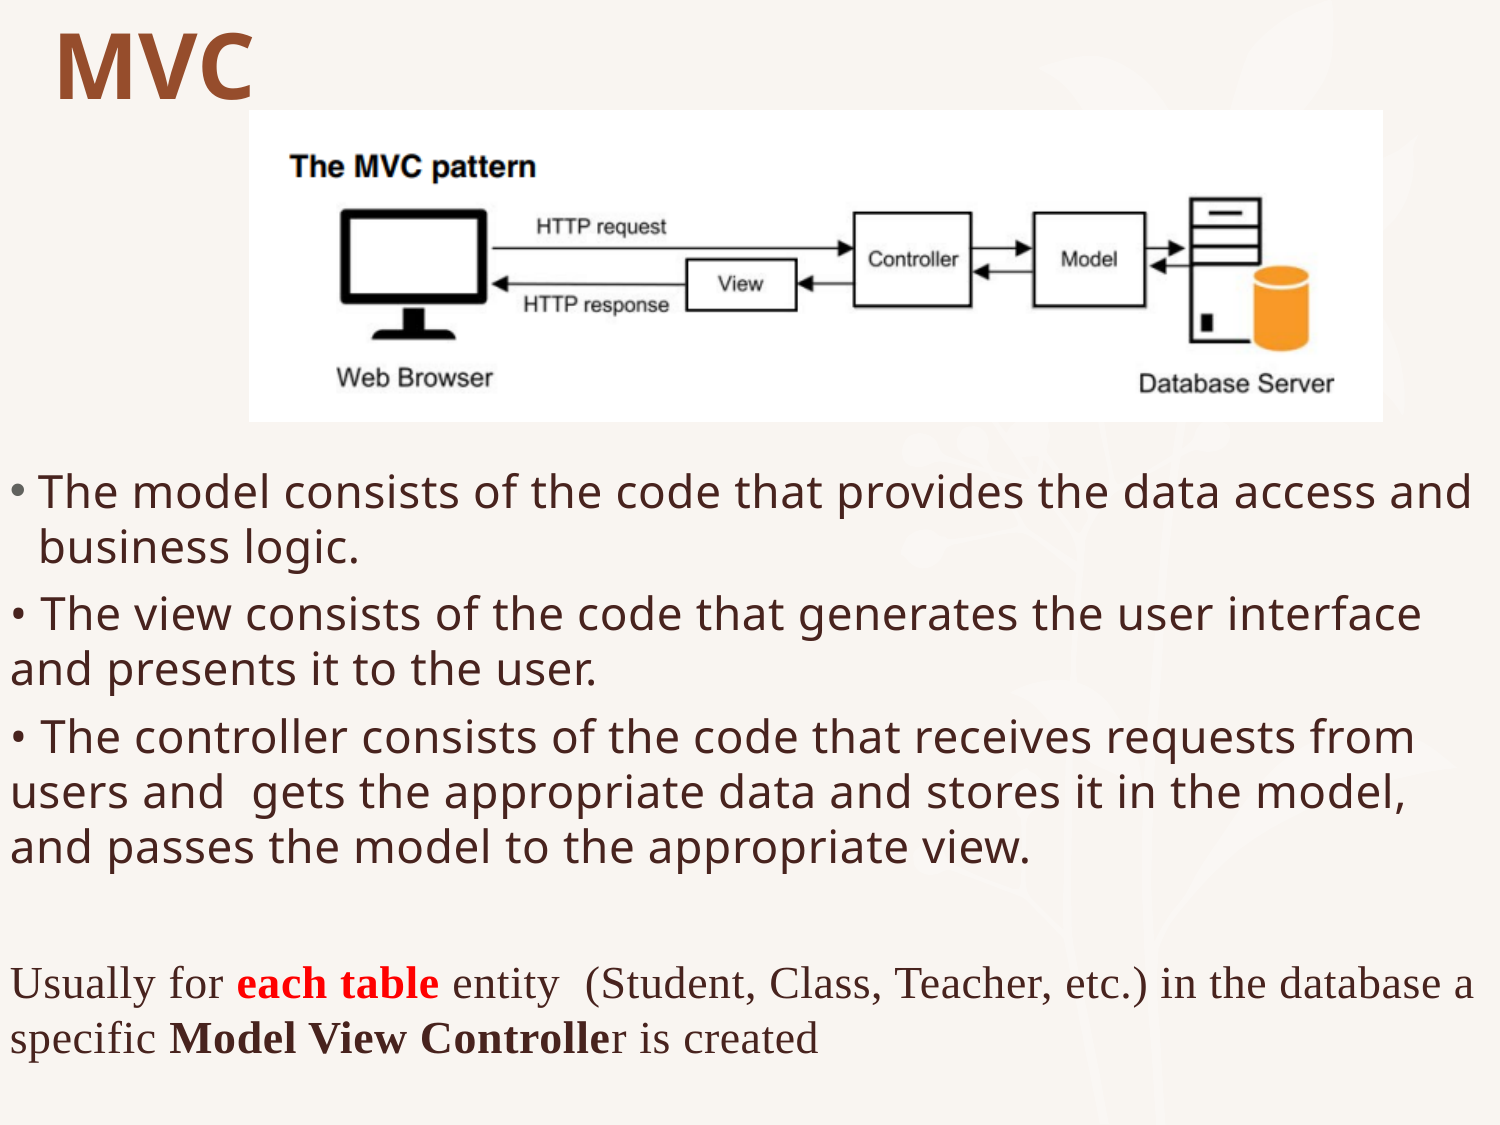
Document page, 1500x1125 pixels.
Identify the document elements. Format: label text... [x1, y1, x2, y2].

list The model consists of the code that provides the data access and business logic. • The view consists of the code that generates the user interface and presents it to the user. • The controller consists of the code that receives requests from users and gets the appropriate data and stores it in the model, and passes the model to the appropriate view. Usually for each table entity (Student, Class, Teacher, etc.) in the database a specific Model View Controller is created [0, 454, 1495, 1080]
title MVC [37, 0, 1388, 125]
picture [249, 110, 1383, 423]
